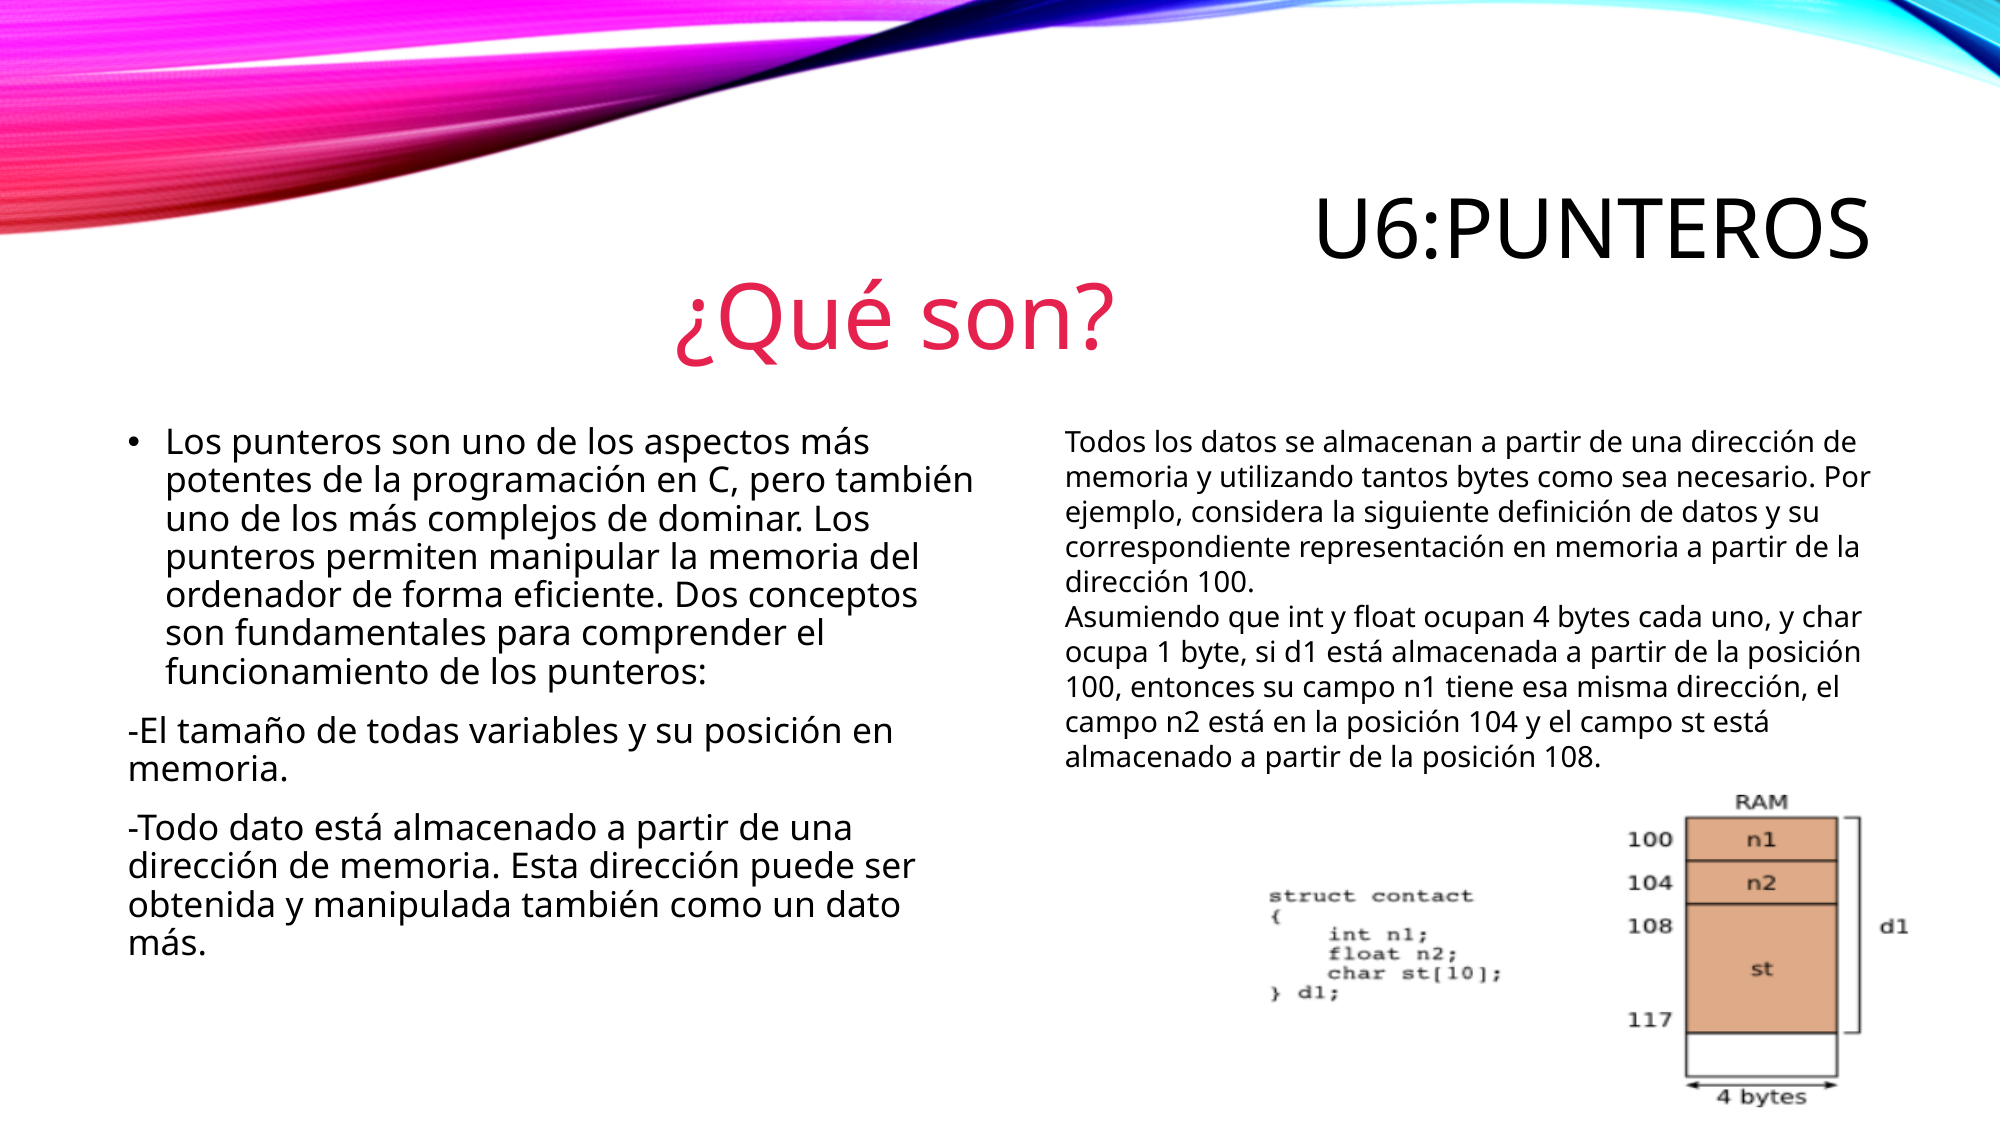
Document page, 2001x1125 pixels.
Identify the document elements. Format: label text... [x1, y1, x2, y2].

picture [0, 0, 2000, 237]
text_box ¿Qué son? [125, 250, 1975, 376]
picture [1890, 0, 2000, 75]
picture [1910, 0, 2000, 45]
picture [1249, 774, 1932, 1125]
list Los punteros son uno de los aspectos más potentes de la programación en C, pero también uno de los más complejos de dominar. Los punteros permiten manipular la memoria del ordenador de forma eficiente. Dos conceptos son fundamentales para comprender el funcionamiento de los punteros: -El tamaño de todas variables y su posición en memoria. -Todo dato está almacenado a partir de una dirección de memoria. Esta dirección puede ser obtenida y manipulada también como un dato más. [112, 416, 1000, 1077]
title U6:Punteros [474, 125, 1888, 250]
text_box Todos los datos se almacenan a partir de una dirección de memoria y utilizando tantos bytes como sea necesario. Por ejemplo, considera la siguiente definición de datos y su correspondiente representación en memoria a partir de la dirección 100. Asumiendo que int y float ocupan 4 bytes cada uno, y char ocupa 1 byte, si d1 está almacenada a partir de la posición 100, entonces su campo n1 tiene esa misma dirección, el campo n2 está en la posición 104 y el campo st está almacenado a partir de la posición 108. [1050, 416, 1931, 826]
